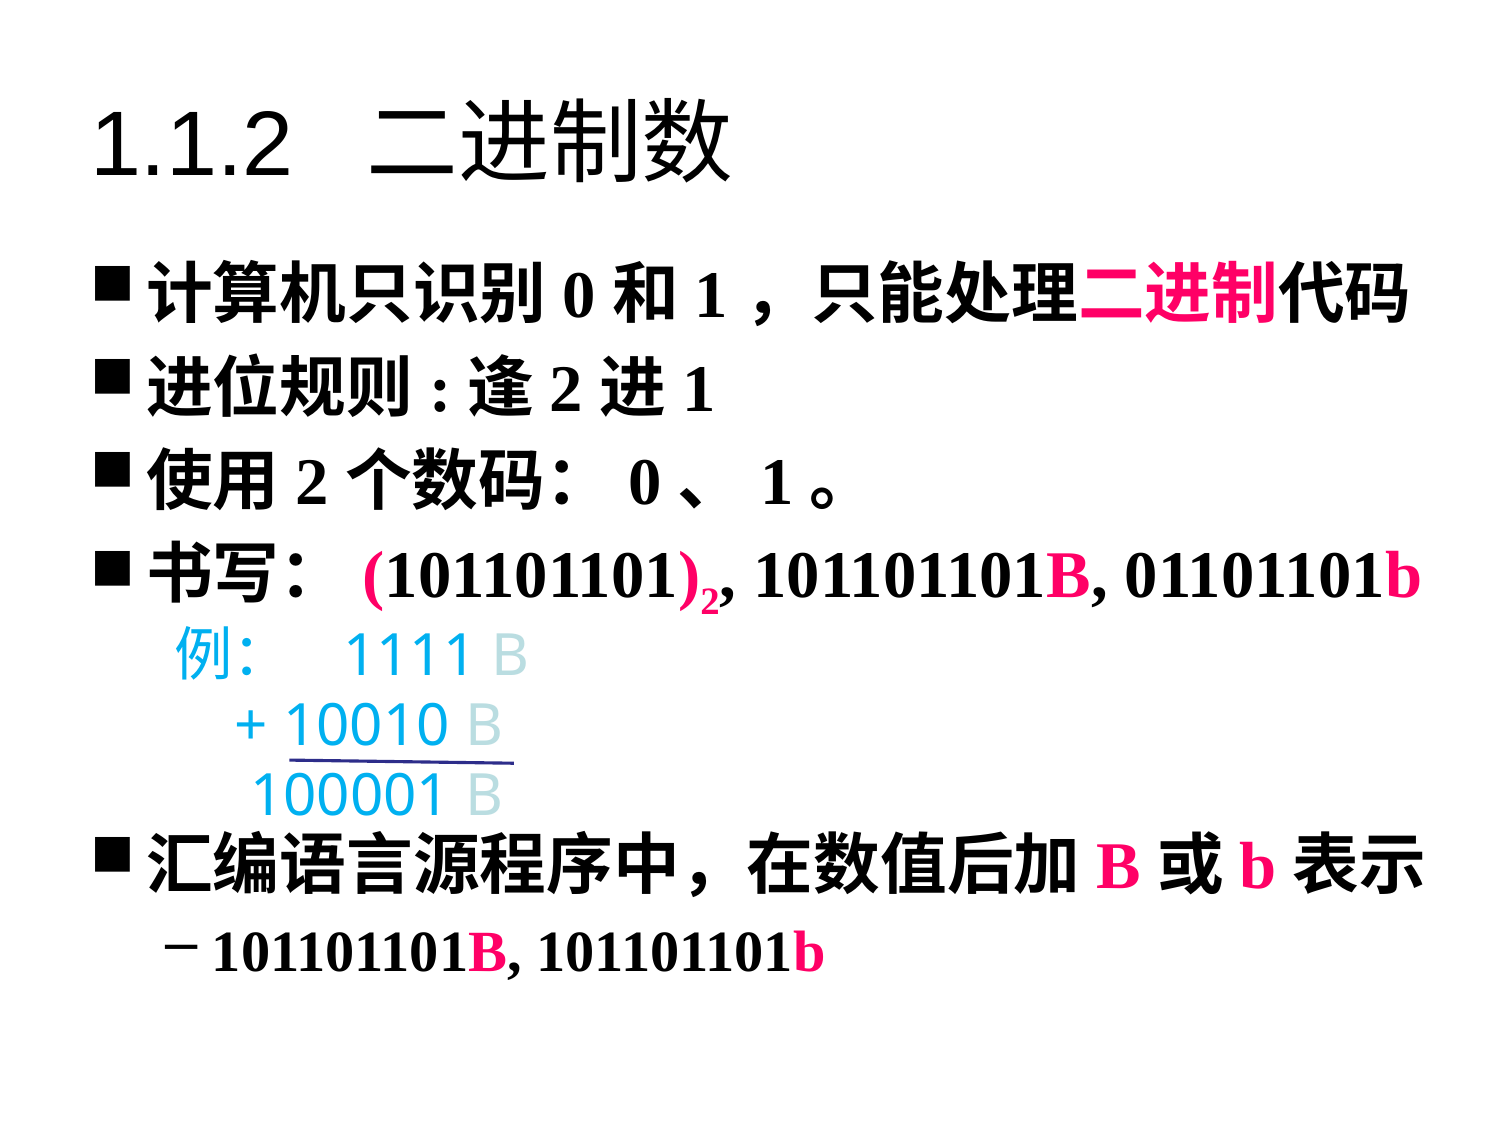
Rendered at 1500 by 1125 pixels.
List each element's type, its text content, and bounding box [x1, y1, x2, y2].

text_box 例： 1111 B + 10010 B 100001 B [159, 609, 644, 835]
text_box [289, 760, 514, 764]
title 1.1.2 二进制数 [74, 44, 1426, 233]
list 计算机只识别0和1，只能处理二进制代码 进位规则:逢2进1 使用2个数码：0、1。 书写：(101101101)2, 101101101B, 01101101b 汇编语言源程序中，在数值后加B或b表示 101101101B, 101101101b [74, 243, 1460, 987]
